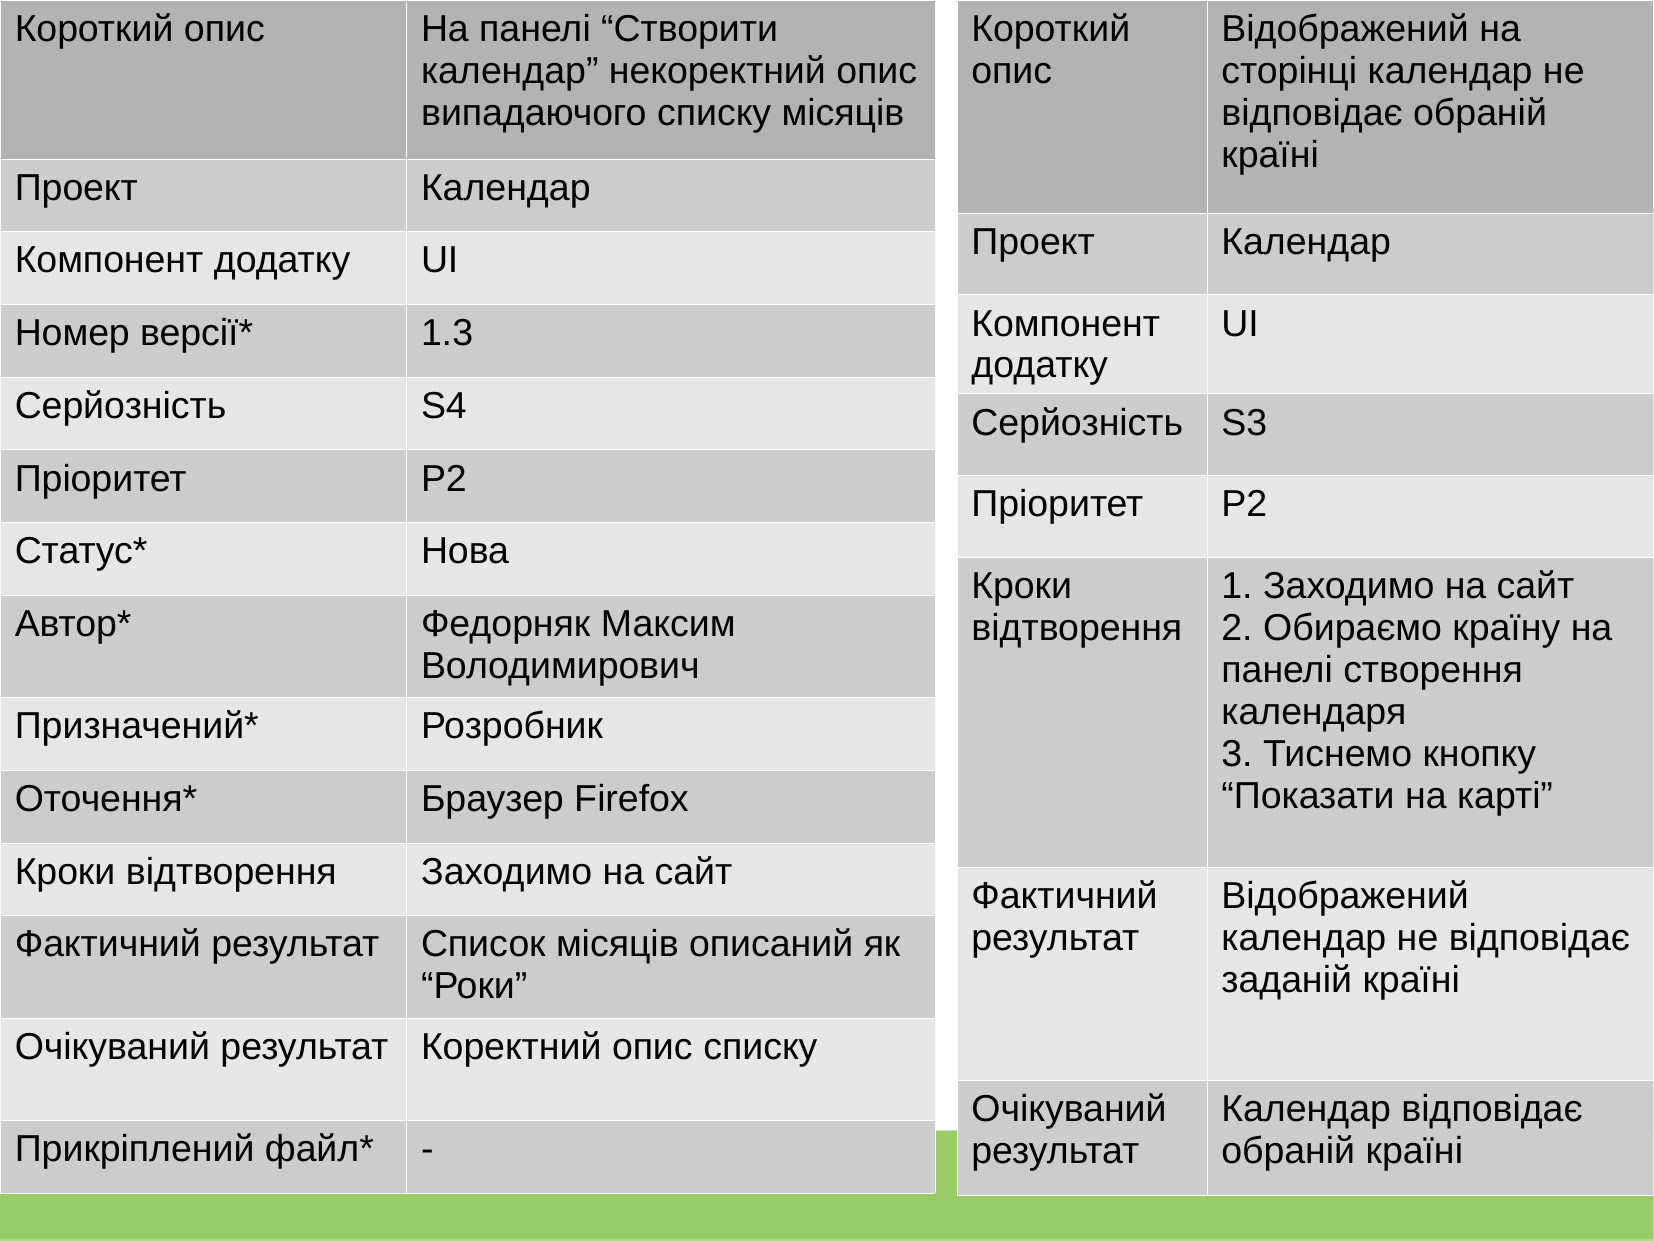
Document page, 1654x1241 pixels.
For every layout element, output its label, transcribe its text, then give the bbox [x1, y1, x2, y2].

table_cell Календар [407, 160, 935, 231]
table_cell Федорняк Максим Володимирович [407, 596, 935, 697]
table_cell S3 [1208, 394, 1653, 475]
table_cell P2 [1208, 476, 1653, 557]
table_cell UI [1208, 295, 1653, 393]
table_cell P2 [407, 450, 935, 522]
table_cell Список місяців описаний як “Роки” [407, 916, 935, 1018]
table_header На панелі “Створити календар” некоректний опис випадаючого списку місяців [407, 1, 935, 159]
table_cell Кроки відтворення [1, 844, 406, 915]
table_cell Автор* [1, 596, 406, 697]
table_header Відображений на сторінці календар не відповідає обраній країні [1208, 1, 1653, 213]
table_cell Фактичний результат [1, 916, 406, 1018]
table_cell Оточення* [1, 771, 406, 843]
table_cell Розробник [407, 698, 935, 770]
table_cell Кроки відтворення [958, 558, 1207, 867]
table_cell Проект [1, 160, 406, 231]
table_cell - [407, 1121, 935, 1193]
table_cell Компонент додатку [958, 295, 1207, 393]
table_cell Проект [958, 214, 1207, 294]
picture [0, 0, 1654, 1241]
table_cell UI [407, 232, 935, 304]
table_cell Статус* [1, 523, 406, 595]
table_cell Пріоритет [1, 450, 406, 522]
table_cell Відображений календар не відповідає заданій країні [1208, 868, 1653, 1080]
table_cell Серйозність [958, 394, 1207, 475]
table_cell Фактичний результат [958, 868, 1207, 1080]
table_cell Календар відповідає обраній країні [1208, 1081, 1653, 1195]
table_cell Очікуваний результат [958, 1081, 1207, 1195]
table_cell 1.3 [407, 305, 935, 377]
table_cell Компонент додатку [1, 232, 406, 304]
table_cell Нова [407, 523, 935, 595]
table_cell 1. Заходимо на сайт 2. Обираємо країну на панелі створення календаря 3. Тиснемо кнопку “Показати на карті” [1208, 558, 1653, 867]
table_cell Календар [1208, 214, 1653, 294]
table_cell Номер версії* [1, 305, 406, 377]
table_header Короткий опис [1, 1, 406, 159]
table_cell Заходимо на сайт [407, 844, 935, 915]
table_header Короткий опис [958, 1, 1207, 213]
table_cell Очікуваний результат [1, 1019, 406, 1120]
table_cell Коректний опис списку [407, 1019, 935, 1120]
table_cell Призначений* [1, 698, 406, 770]
table_cell S4 [407, 378, 935, 449]
table_cell Браузер Firefox [407, 771, 935, 843]
table_cell Прикріплений файл* [1, 1121, 406, 1193]
table_cell Серйозність [1, 378, 406, 449]
table_cell Пріоритет [958, 476, 1207, 557]
